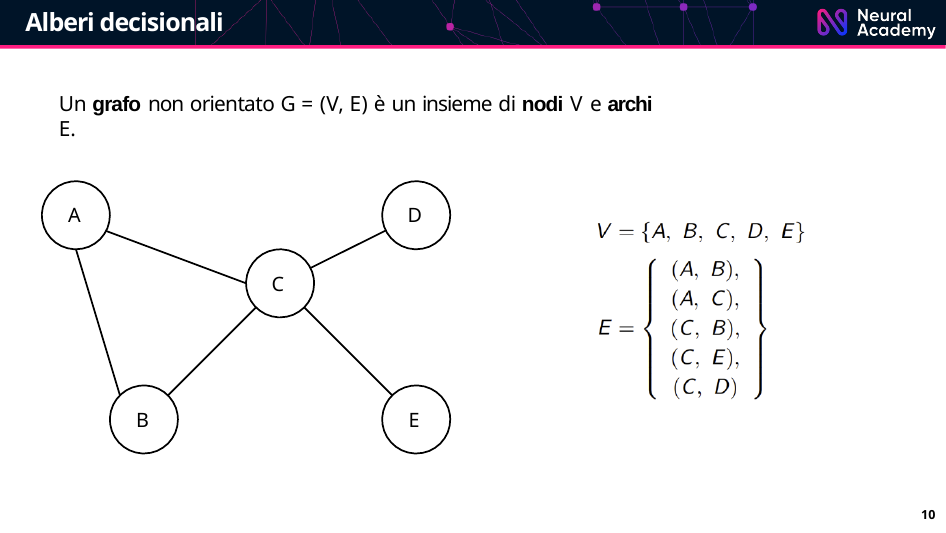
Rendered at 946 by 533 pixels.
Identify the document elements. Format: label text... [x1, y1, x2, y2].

text_box [246, 249, 315, 318]
title Un grafo non orientato G = (V, E) è un insieme di nodi V e archi E. [56, 88, 677, 180]
picture [0, 0, 946, 45]
text_box E [406, 404, 425, 432]
text_box D [405, 200, 425, 227]
text_box [109, 385, 178, 454]
text_box A [66, 200, 84, 227]
text_box C [269, 268, 289, 295]
slide_number 10 [913, 503, 938, 533]
picture [535, 171, 881, 454]
text_box [382, 385, 451, 454]
text_box B [134, 404, 153, 432]
text_box [41, 181, 110, 250]
text_box [382, 181, 451, 250]
